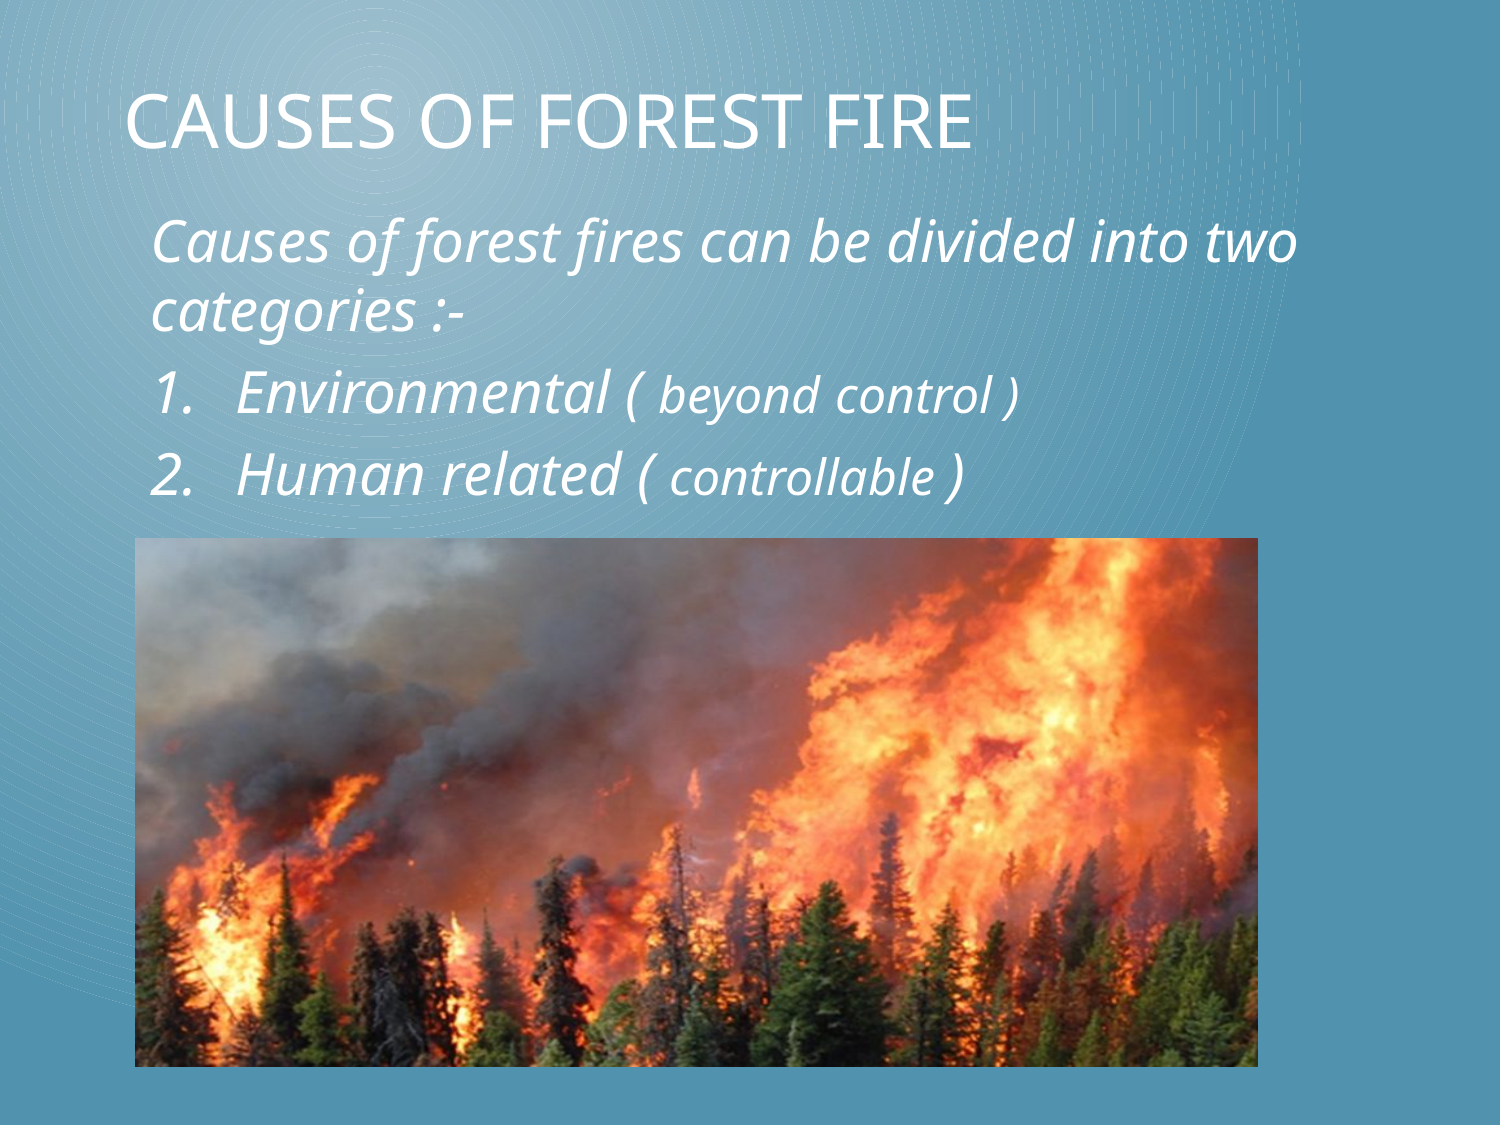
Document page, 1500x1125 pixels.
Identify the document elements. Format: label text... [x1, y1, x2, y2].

title CAUSES OF FOREST FIRE [123, 66, 1317, 398]
picture [135, 538, 1259, 1068]
subtitle Causes of forest fires can be divided into two categories :- Environmental ( beyond control ) Human related ( controllable ) [135, 196, 1338, 988]
